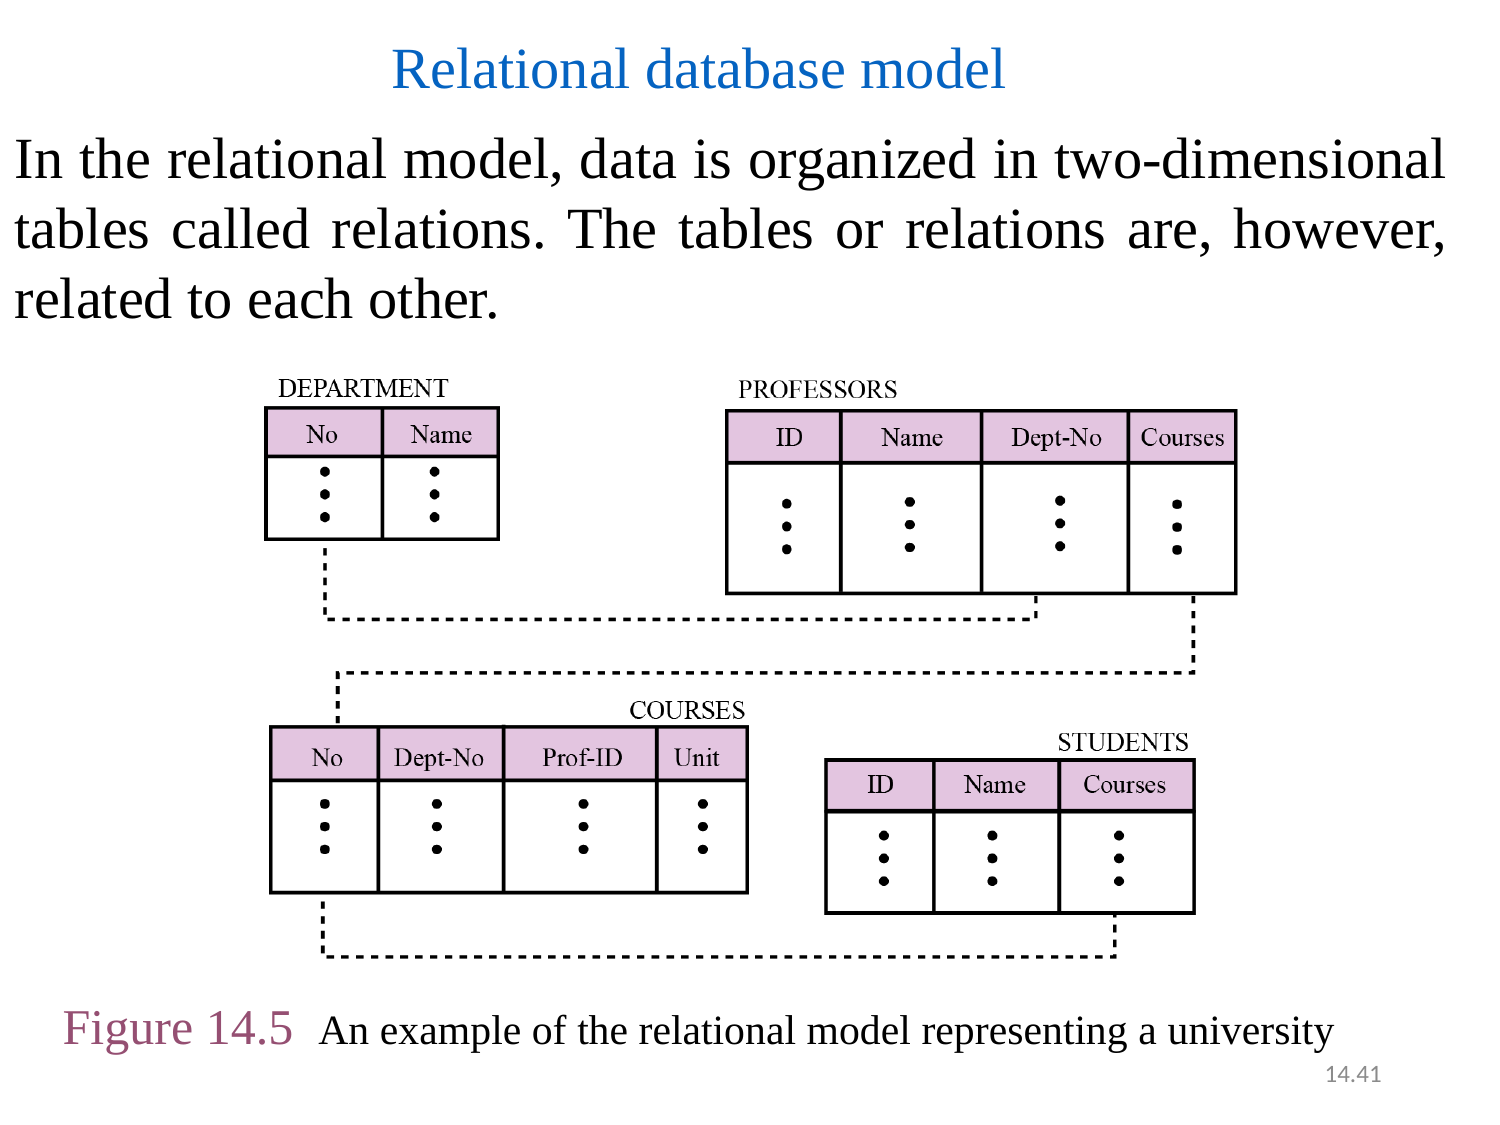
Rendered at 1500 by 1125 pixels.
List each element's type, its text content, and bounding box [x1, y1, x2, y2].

text_box Relational database model [377, 22, 1022, 108]
picture [264, 375, 1238, 959]
text_box Figure 14.5 An example of the relational model representing a university [47, 987, 1351, 1063]
text_box In the relational model, data is organized in two-dimensional tables called relations. The tables or relations are, however, related to each other. [0, 112, 1463, 338]
slide_number 14.41 [1059, 1042, 1397, 1103]
